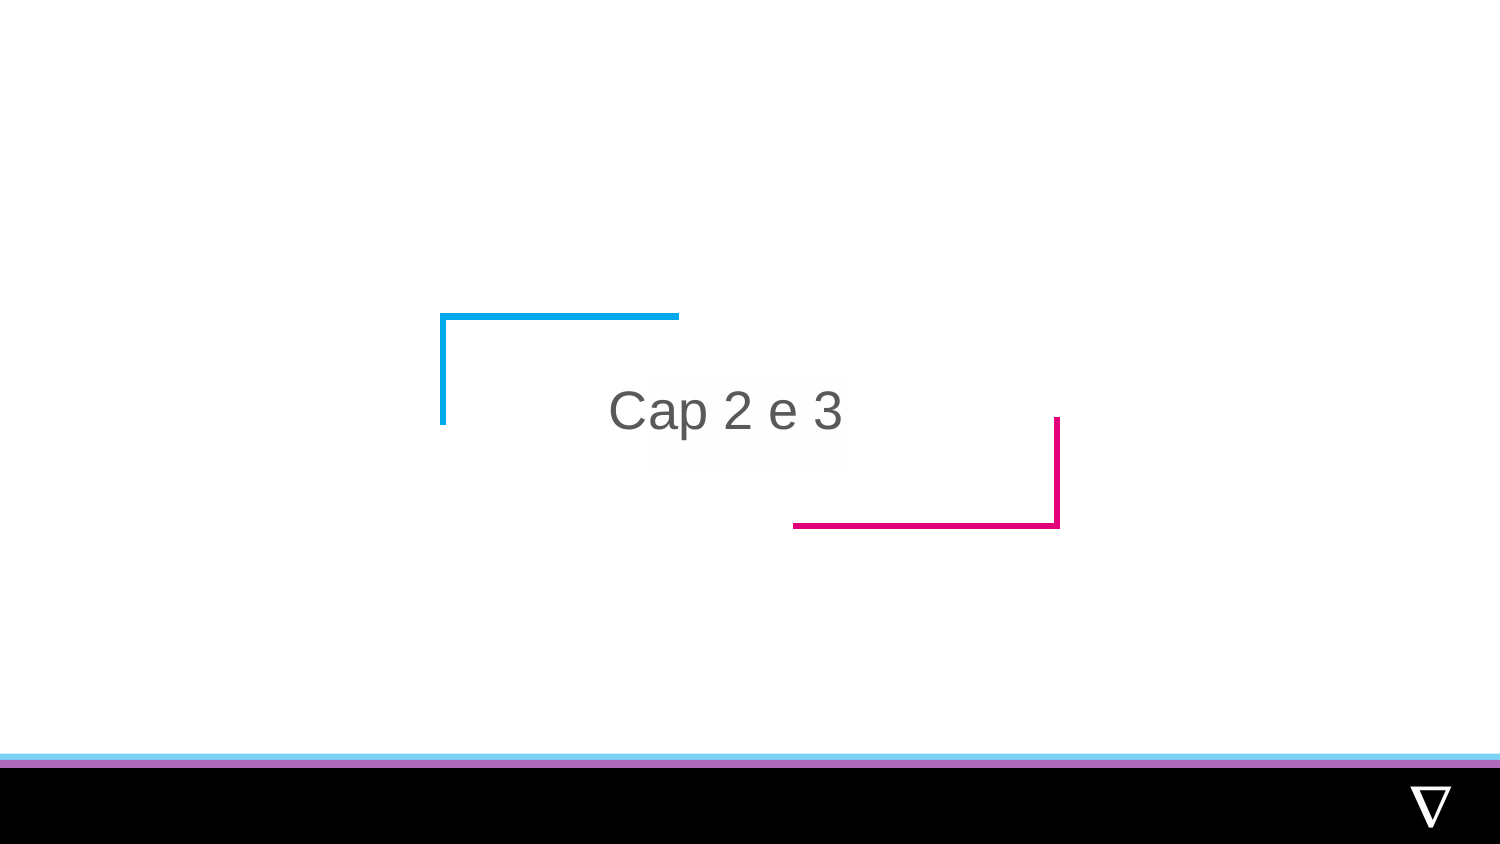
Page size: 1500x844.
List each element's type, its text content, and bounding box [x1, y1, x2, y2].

text_box Cap 2 e 3 [488, 360, 944, 513]
picture [1405, 781, 1455, 831]
